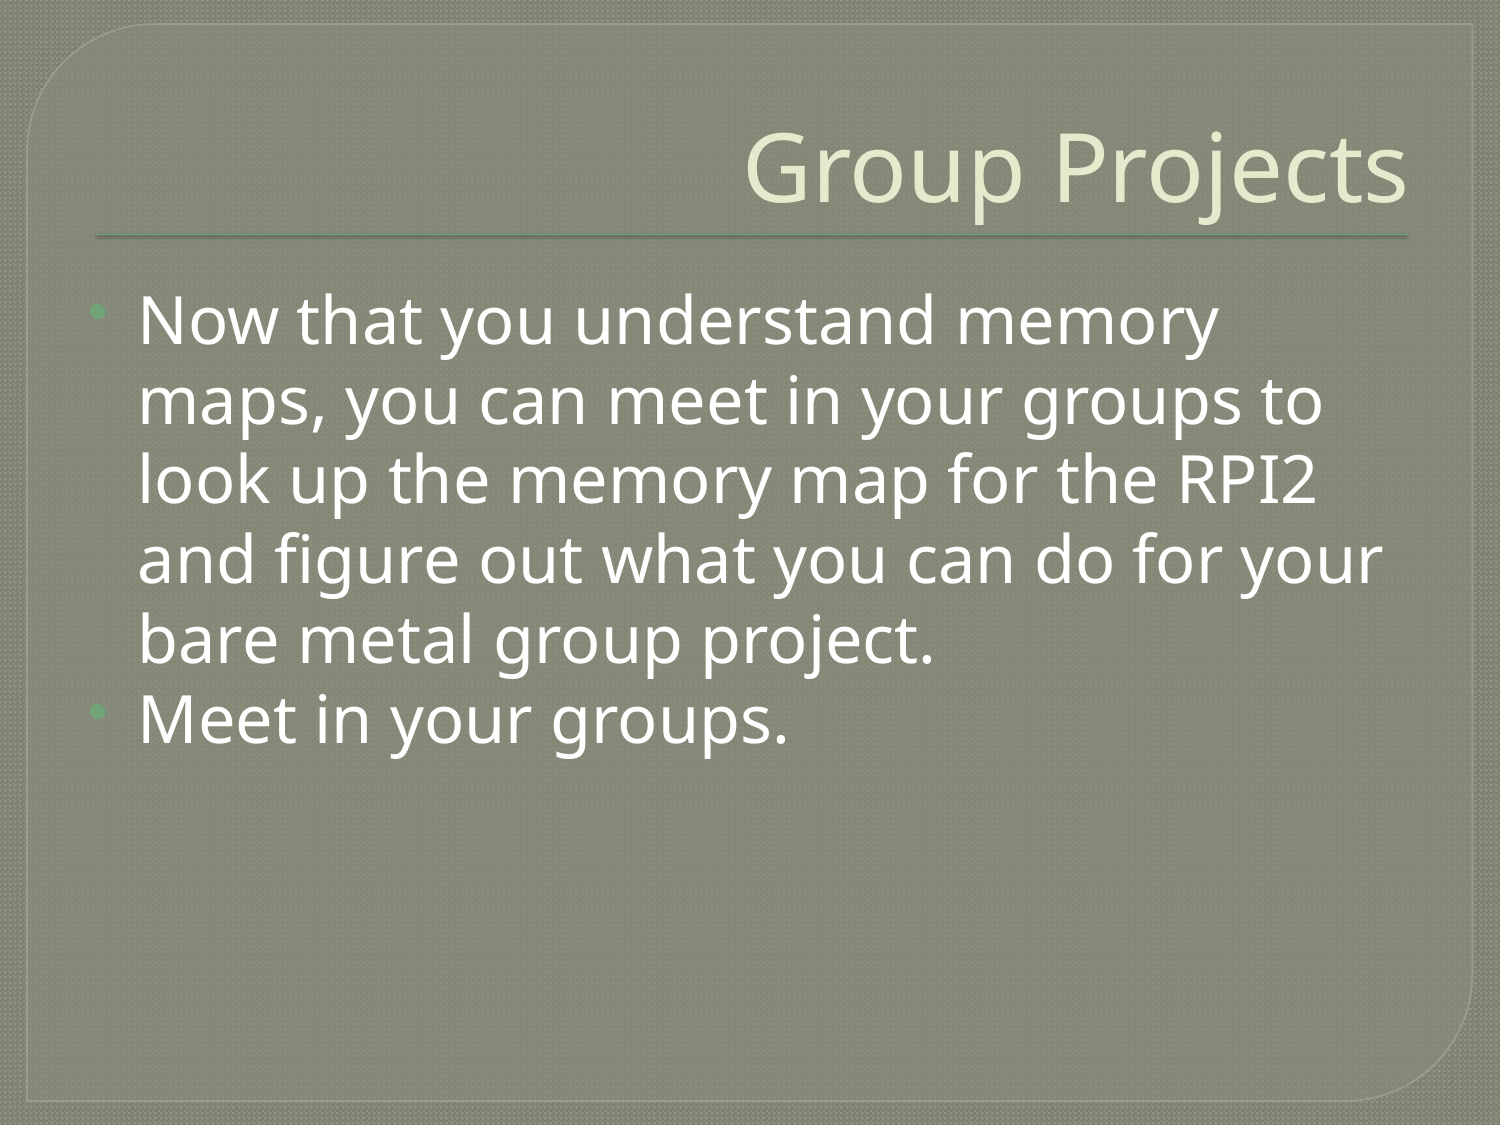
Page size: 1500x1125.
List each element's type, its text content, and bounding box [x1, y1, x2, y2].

title Group Projects [75, 41, 1425, 230]
list Now that you understand memory maps, you can meet in your groups to look up the memory map for the RPI2 and figure out what you can do for your bare metal group project. Meet in your groups. [75, 270, 1425, 1013]
